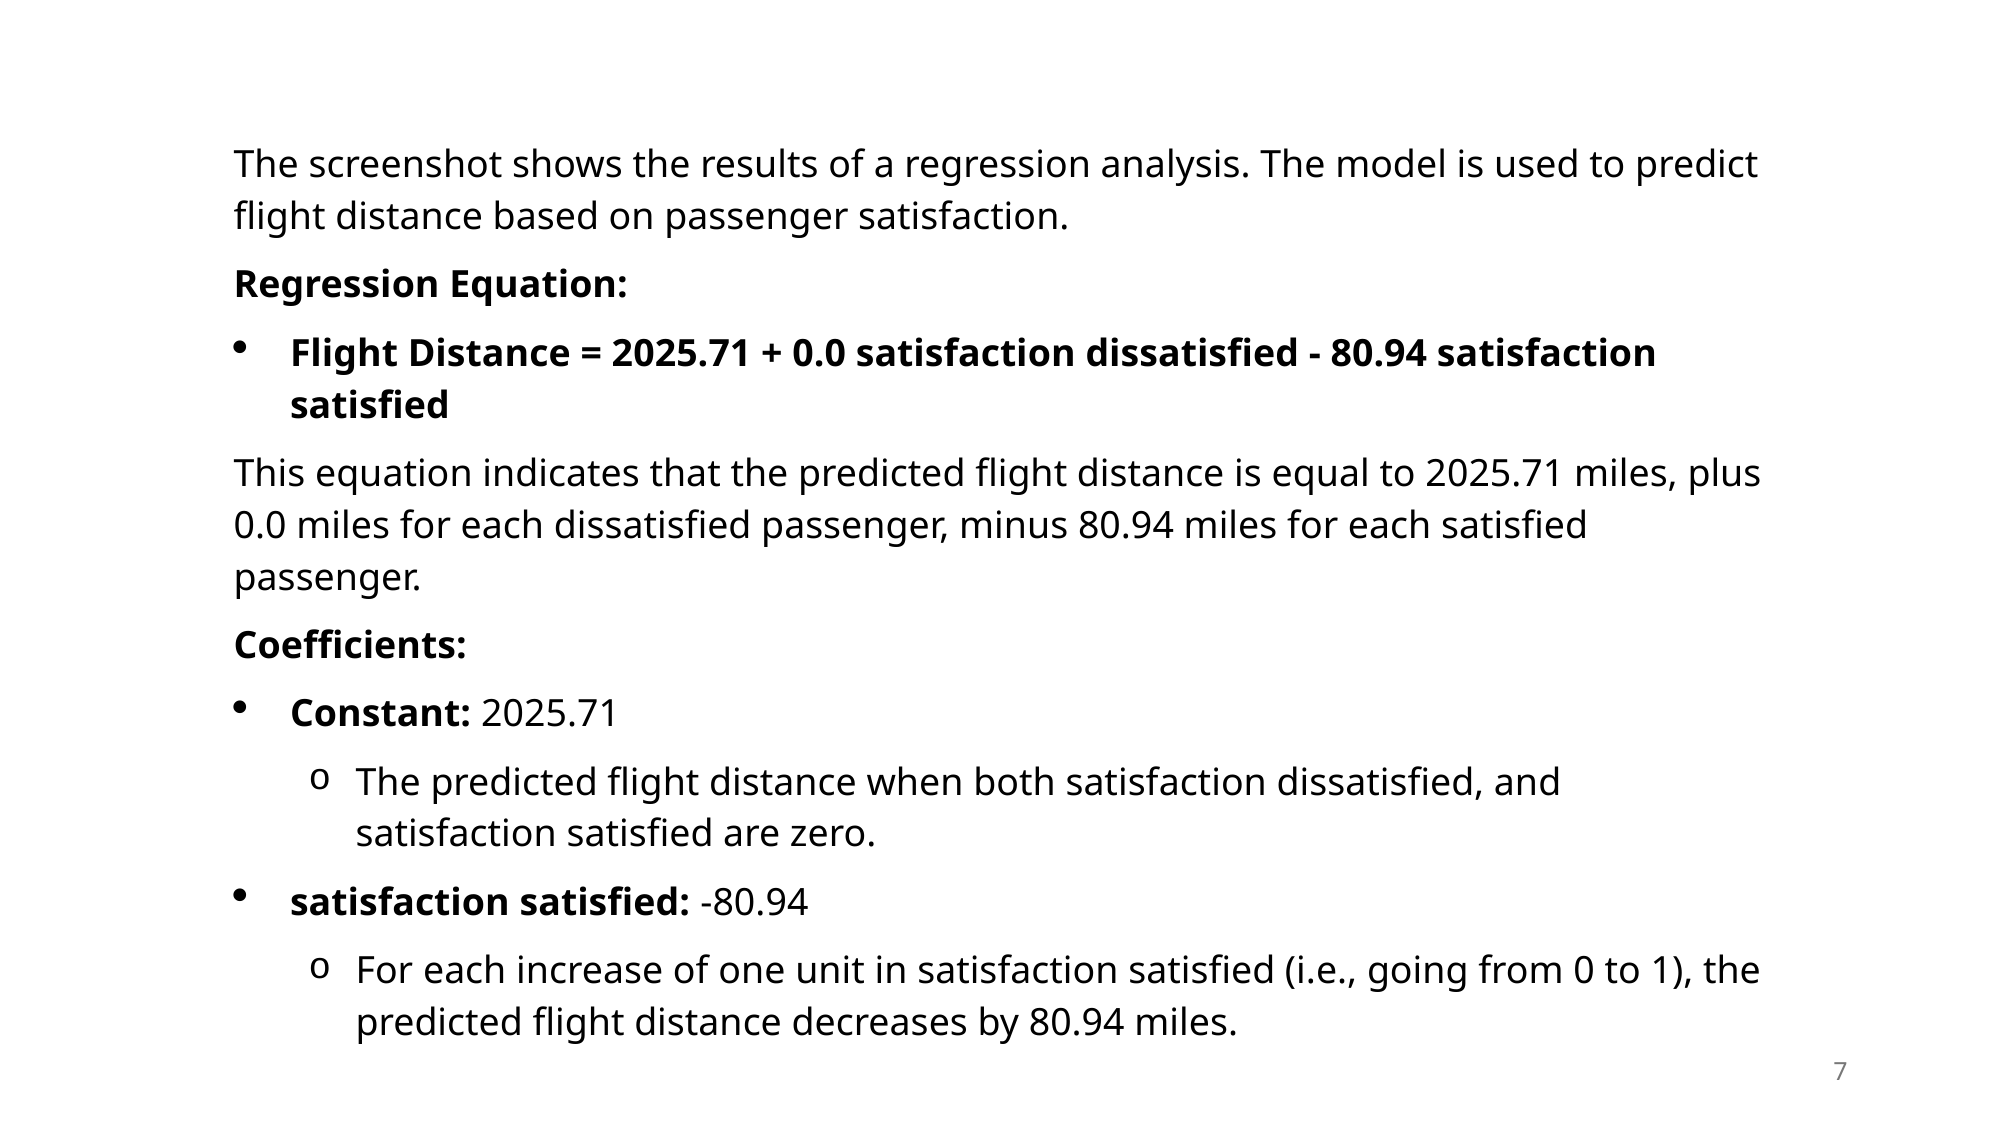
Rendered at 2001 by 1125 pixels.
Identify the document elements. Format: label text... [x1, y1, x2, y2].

text_box The screenshot shows the results of a regression analysis. The model is used to predict flight distance based on passenger satisfaction. Regression Equation: Flight Distance = 2025.71 + 0.0 satisfaction dissatisfied - 80.94 satisfaction satisfied This equation indicates that the predicted flight distance is equal to 2025.71 miles, plus 0.0 miles for each dissatisfied passenger, minus 80.94 miles for each satisfied passenger. Coefficients: Constant: 2025.71 The predicted flight distance when both satisfaction dissatisfied, and satisfaction satisfied are zero. satisfaction satisfied: -80.94 For each increase of one unit in satisfaction satisfied (i.e., going from 0 to 1), the predicted flight distance decreases by 80.94 miles. [219, 126, 1781, 1051]
slide_number 7 [1412, 1042, 1863, 1103]
